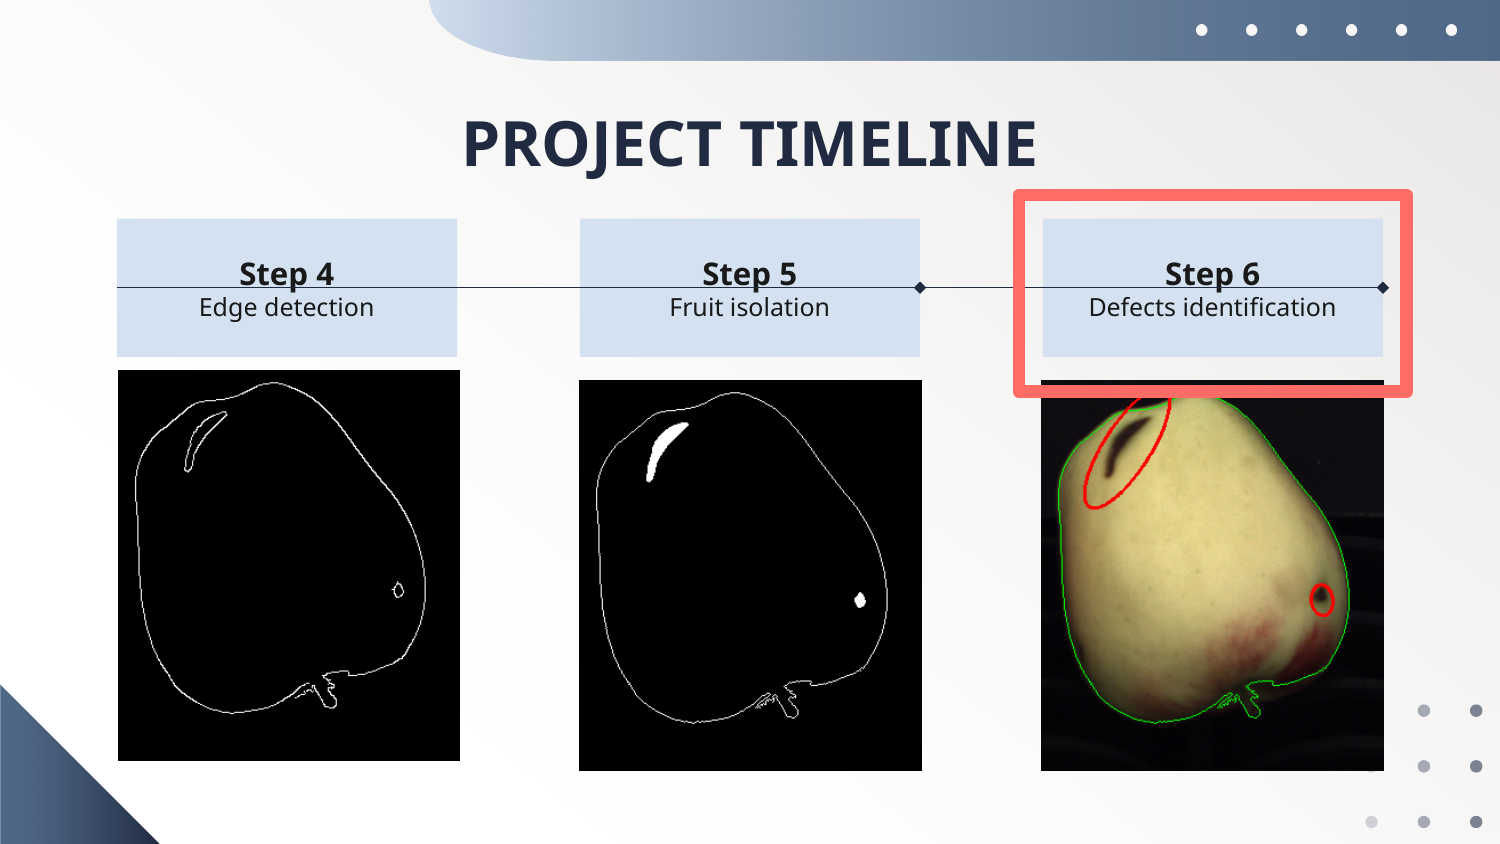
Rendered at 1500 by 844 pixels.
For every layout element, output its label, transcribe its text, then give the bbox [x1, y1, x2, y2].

text_box Step 5 Fruit isolation [579, 218, 921, 287]
picture [0, 0, 1500, 844]
title PROJECT TIMELINE [118, 88, 1382, 183]
text_box Step 4 Edge detection [116, 288, 458, 357]
text_box [1018, 195, 1407, 392]
text_box Step 4 Edge detection [116, 218, 458, 287]
text_box Step 5 Fruit isolation [579, 288, 921, 357]
